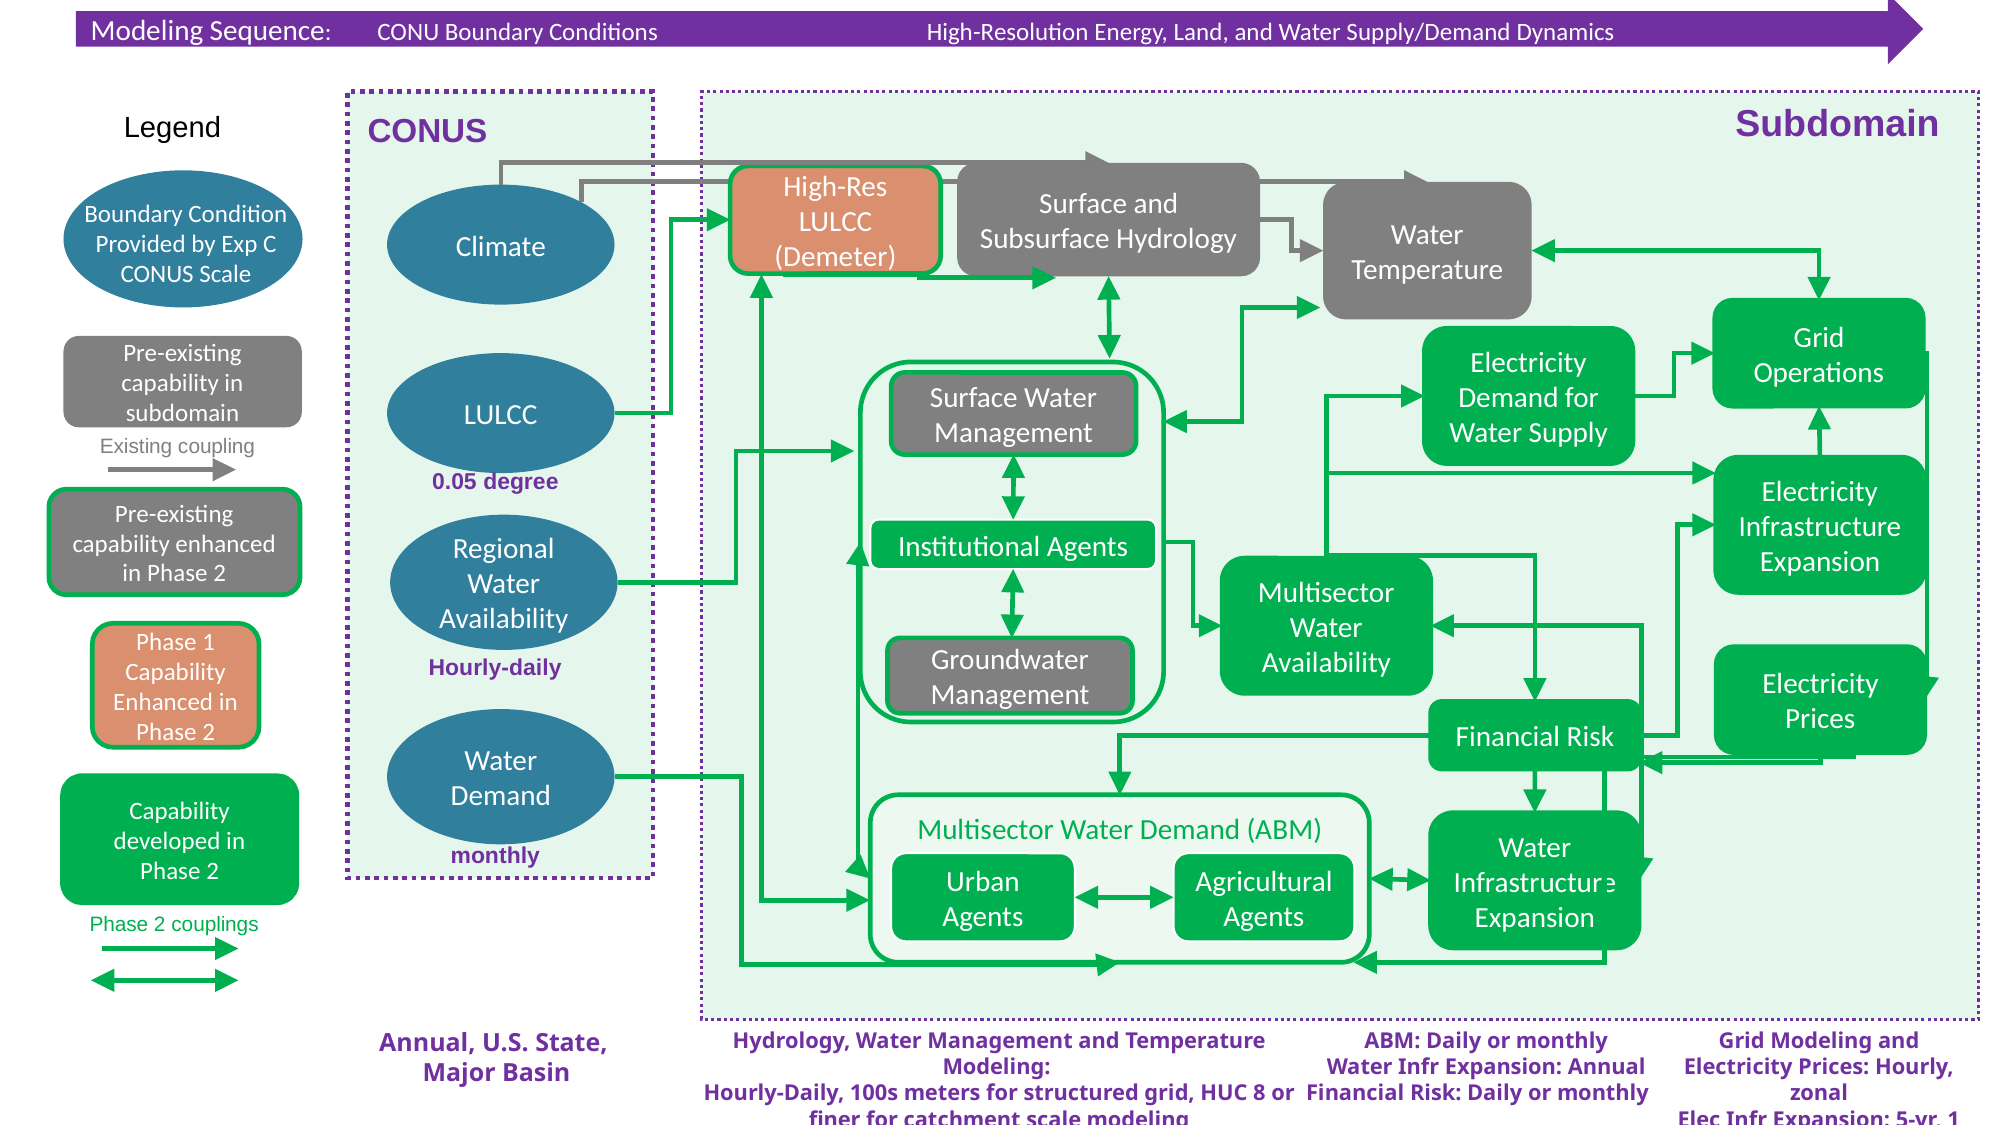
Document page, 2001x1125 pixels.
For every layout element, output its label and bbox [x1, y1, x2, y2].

text_box [48, 0, 1979, 1114]
